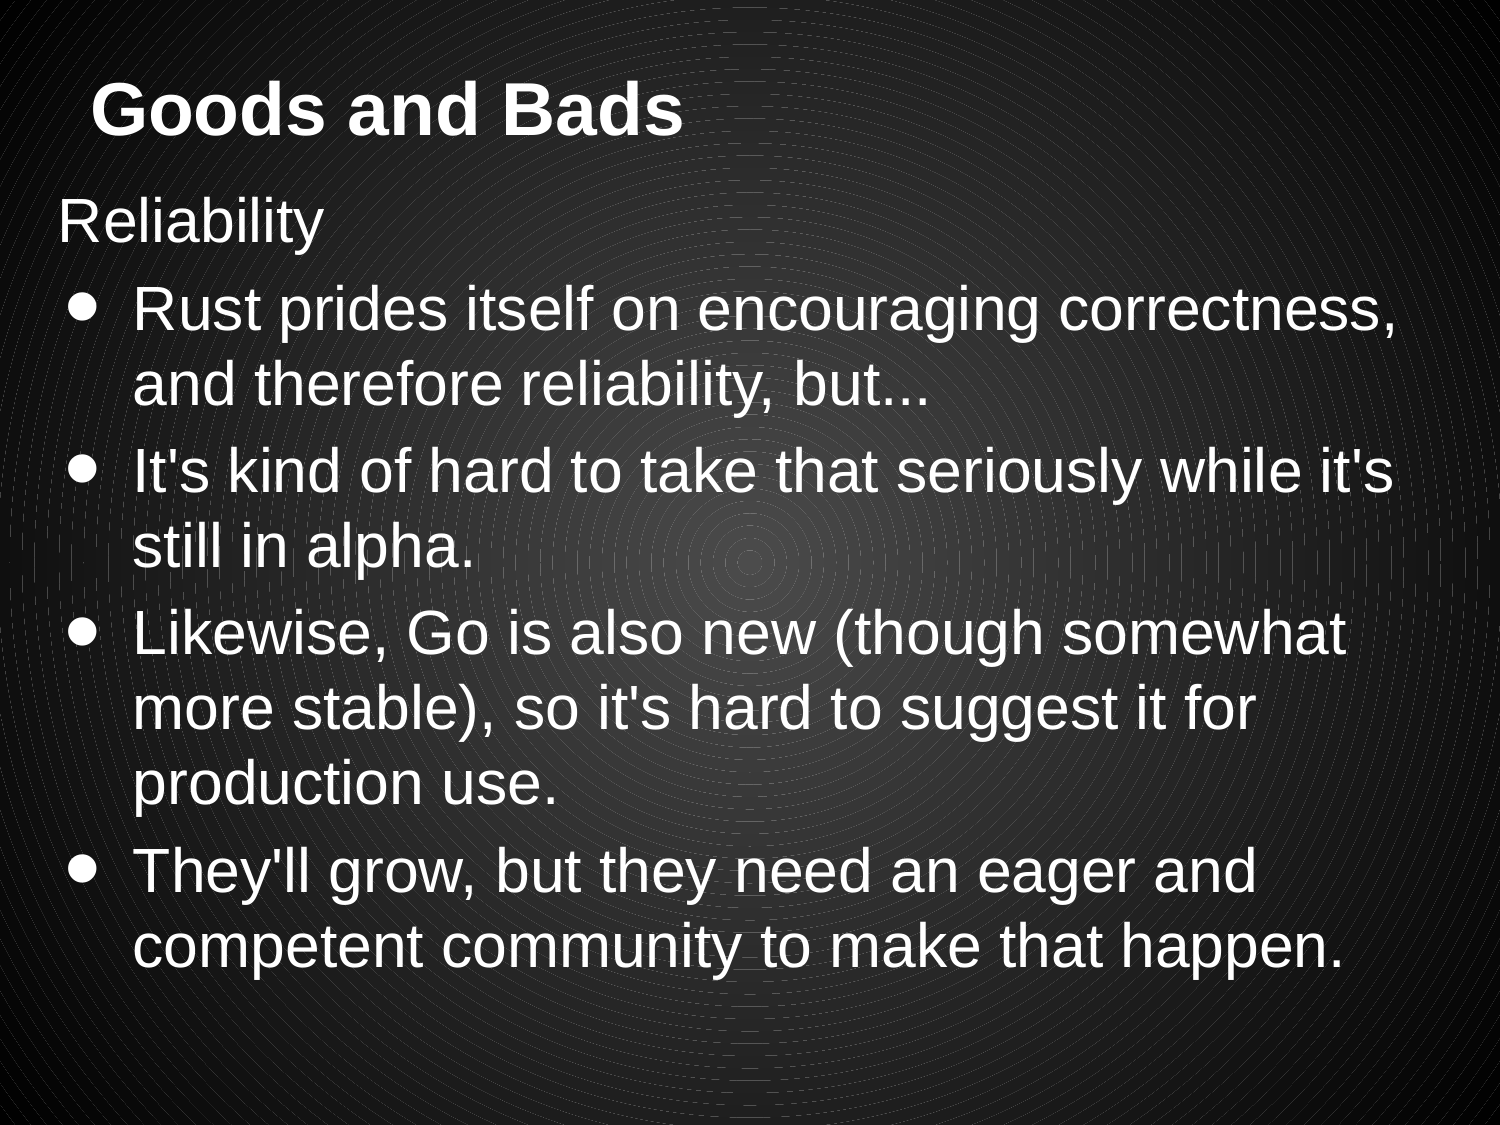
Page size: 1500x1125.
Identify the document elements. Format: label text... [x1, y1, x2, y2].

title Goods and Bads [75, 45, 1425, 165]
list Reliability Rust prides itself on encouraging correctness, and therefore reliability, but... It's kind of hard to take that seriously while it's still in alpha. Likewise, Go is also new (though somewhat more stable), so it's hard to suggest it for production use. They'll grow, but they need an eager and competent community to make that happen. [42, 165, 1464, 1078]
